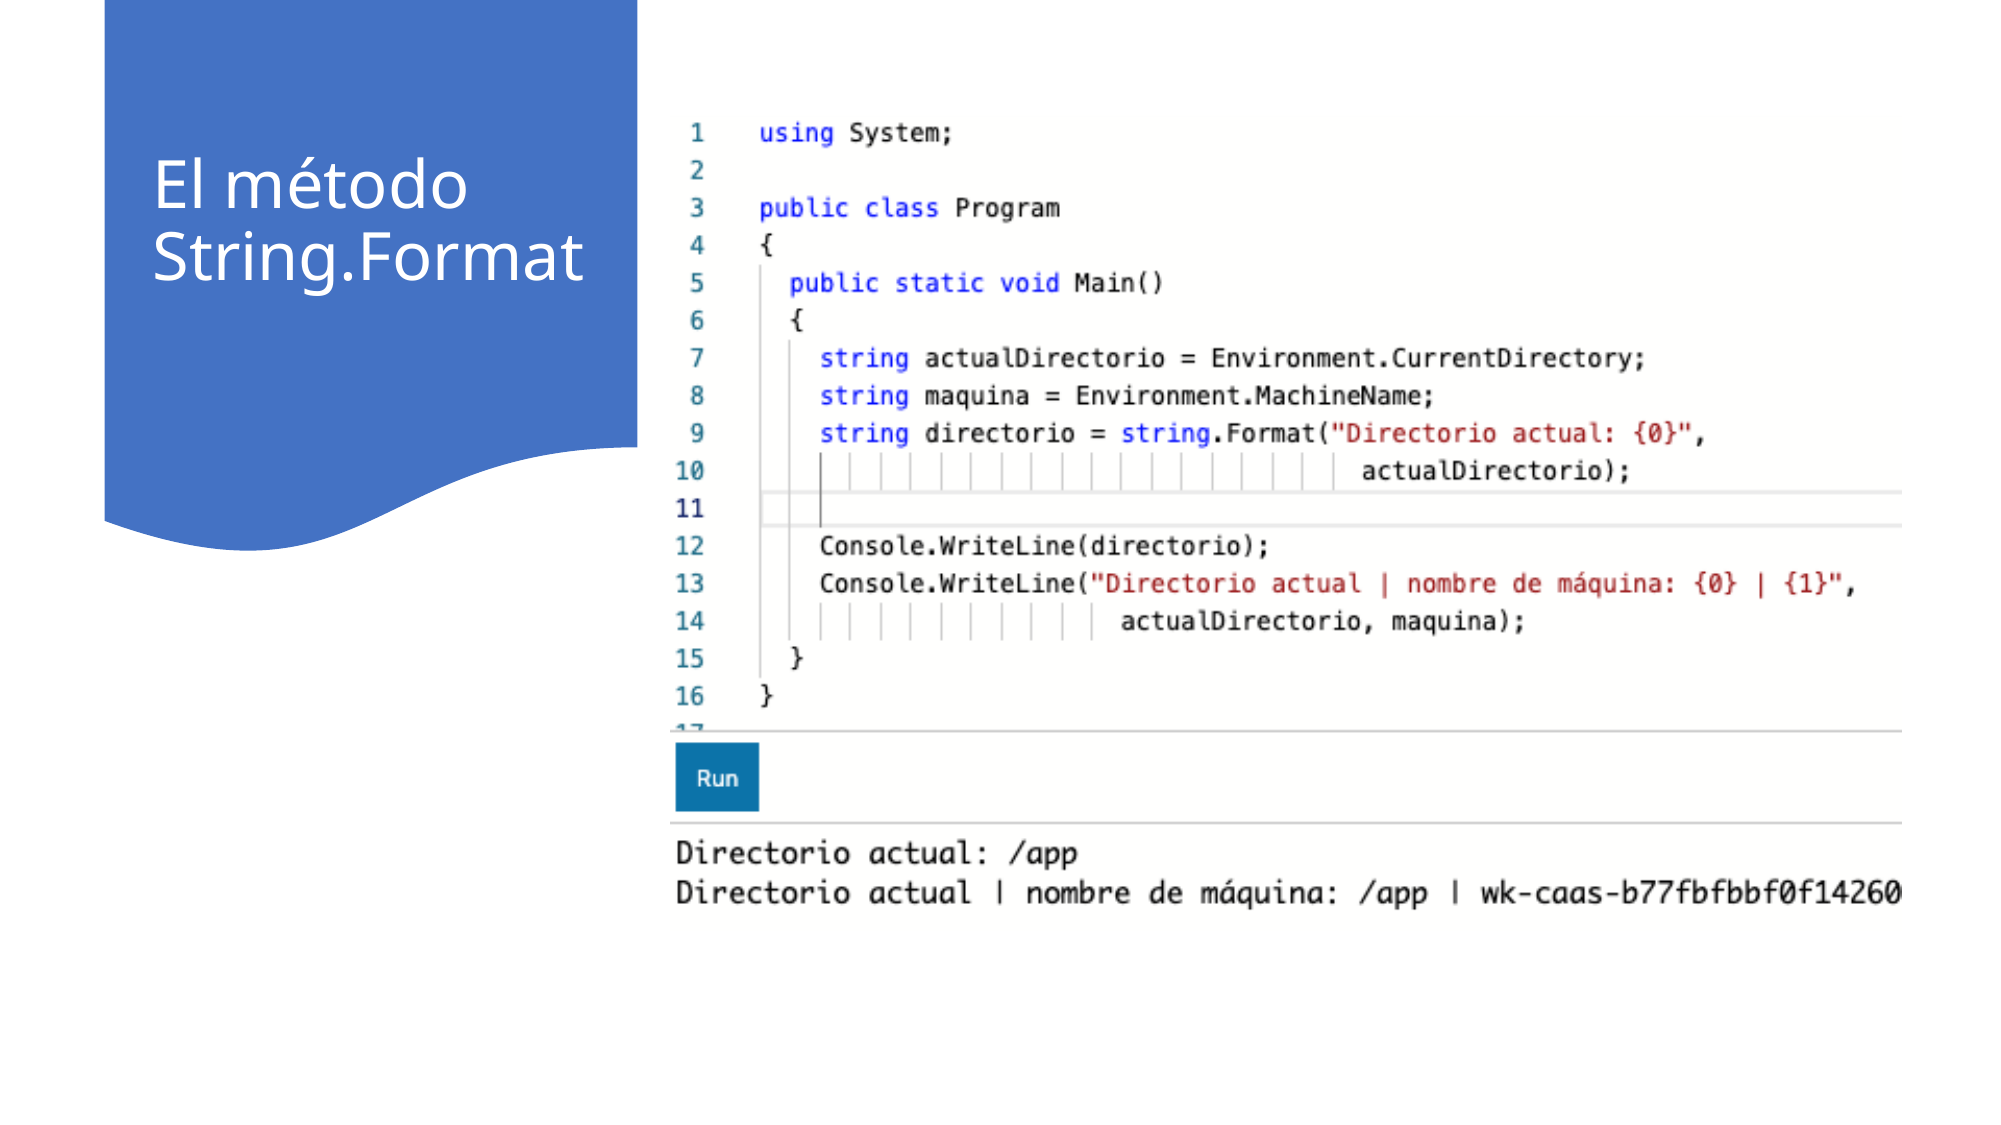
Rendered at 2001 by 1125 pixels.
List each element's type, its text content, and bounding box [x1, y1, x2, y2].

text_box [103, 0, 639, 552]
title El método String.Format [137, 28, 604, 417]
picture [670, 115, 1902, 931]
